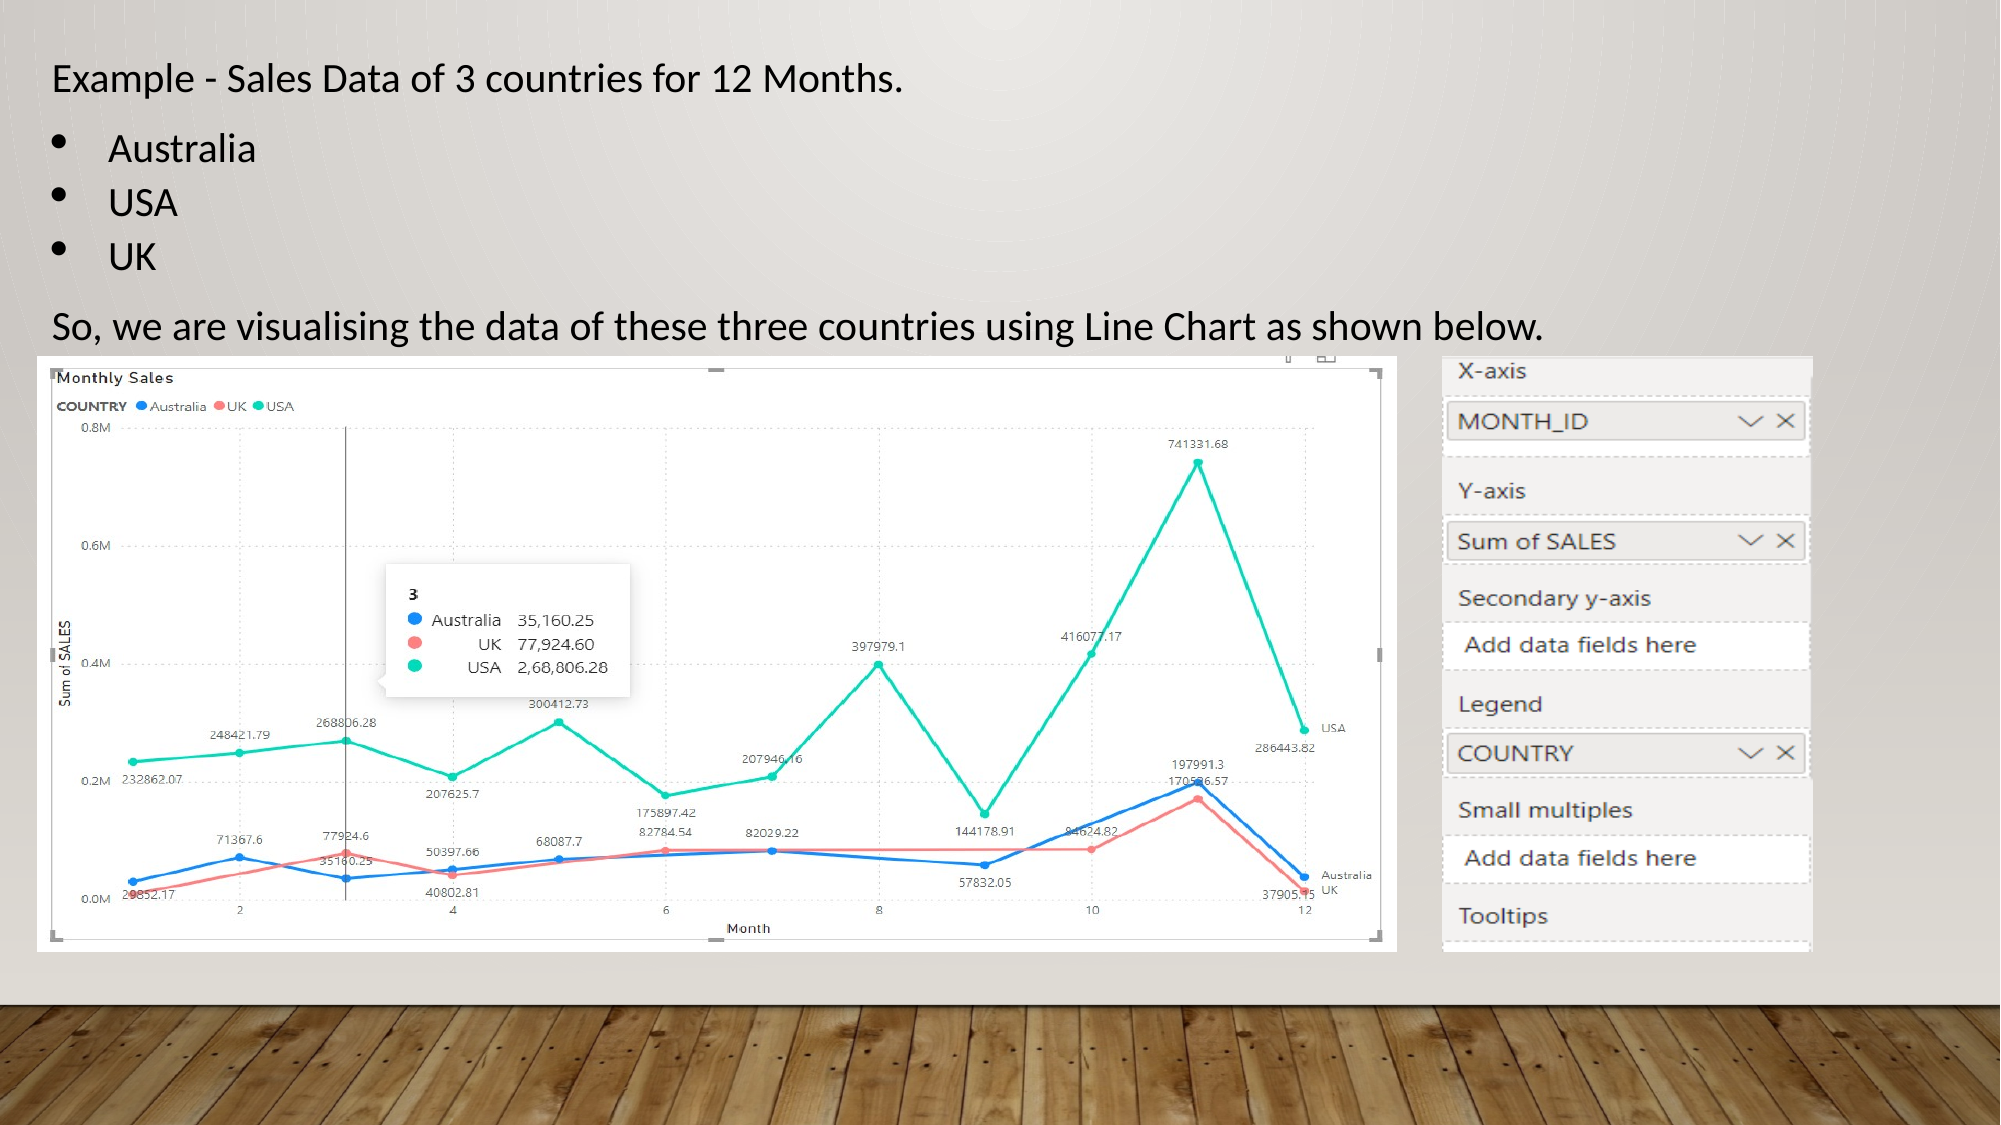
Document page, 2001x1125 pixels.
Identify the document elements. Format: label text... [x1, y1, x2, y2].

picture [0, 1005, 2000, 1125]
picture [36, 356, 1397, 952]
picture [1442, 356, 1814, 952]
text_box Example - Sales Data of 3 countries for 12 Months. Australia USA UK So, we are visualising the data of these three countries using Line Chart as shown below. [37, 40, 1836, 356]
